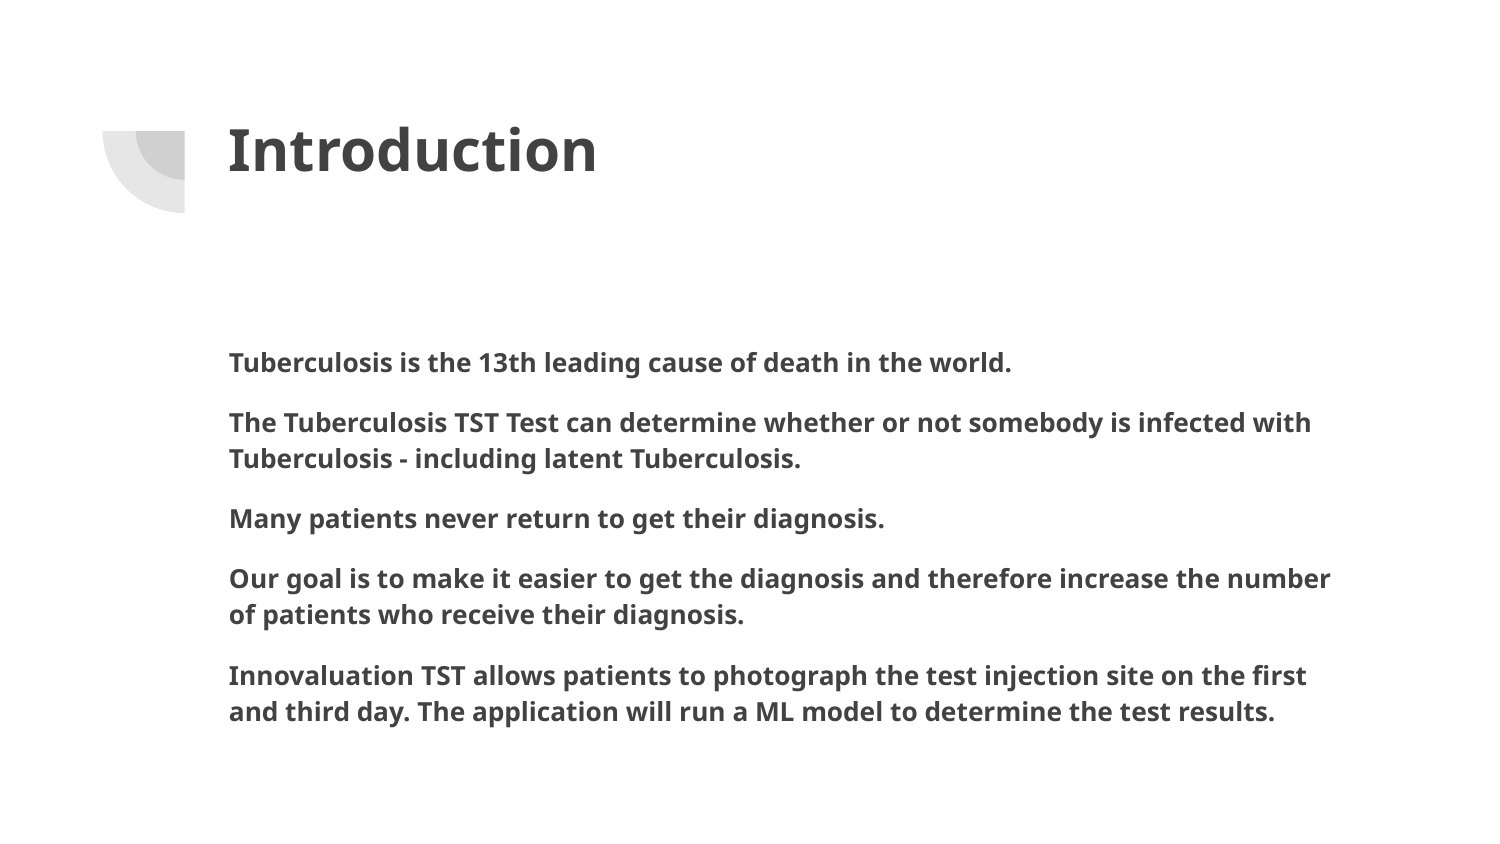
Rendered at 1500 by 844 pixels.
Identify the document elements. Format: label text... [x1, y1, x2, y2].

title Introduction [213, 98, 1368, 263]
list Tuberculosis is the 13th leading cause of death in the world. The Tuberculosis TST Test can determine whether or not somebody is infected with Tuberculosis - including latent Tuberculosis. Many patients never return to get their diagnosis. Our goal is to make it easier to get the diagnosis and therefore increase the number of patients who receive their diagnosis. Innovaluation TST allows patients to photograph the test injection site on the first and third day. The application will run a ML model to determine the test results. [213, 326, 1368, 744]
